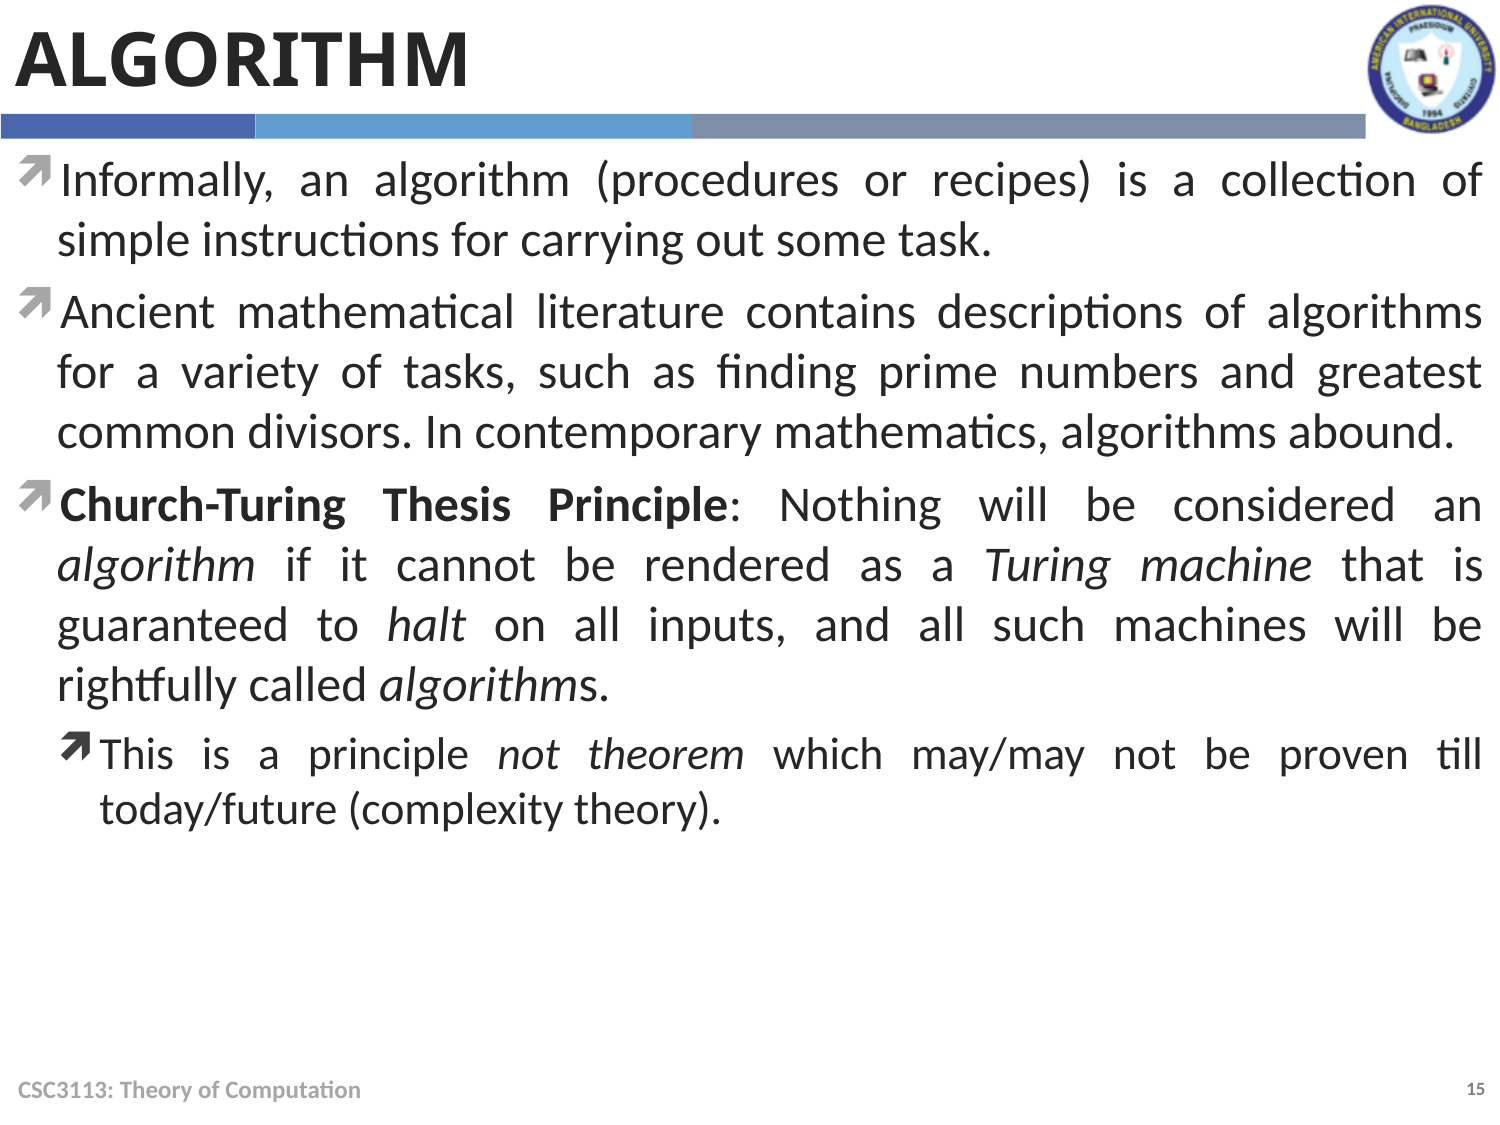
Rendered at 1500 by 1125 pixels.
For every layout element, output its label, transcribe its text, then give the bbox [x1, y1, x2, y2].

list Informally, an algorithm (procedures or recipes) is a collection of simple instructions for carrying out some task. Ancient mathematical literature contains descriptions of algorithms for a variety of tasks, such as finding prime numbers and greatest common divisors. In contemporary mathematics, algorithms abound. Church-Turing Thesis Principle: Nothing will be considered an algorithm if it cannot be rendered as a Turing machine that is guaranteed to halt on all inputs, and all such machines will be rightfully called algorithms. This is a principle not theorem which may/may not be proven till today/future (complexity theory). [0, 138, 1499, 1056]
list Algorithm [0, 0, 1366, 114]
picture [1365, 2, 1499, 137]
footer CSC3113: Theory of Computation [3, 1058, 1008, 1119]
